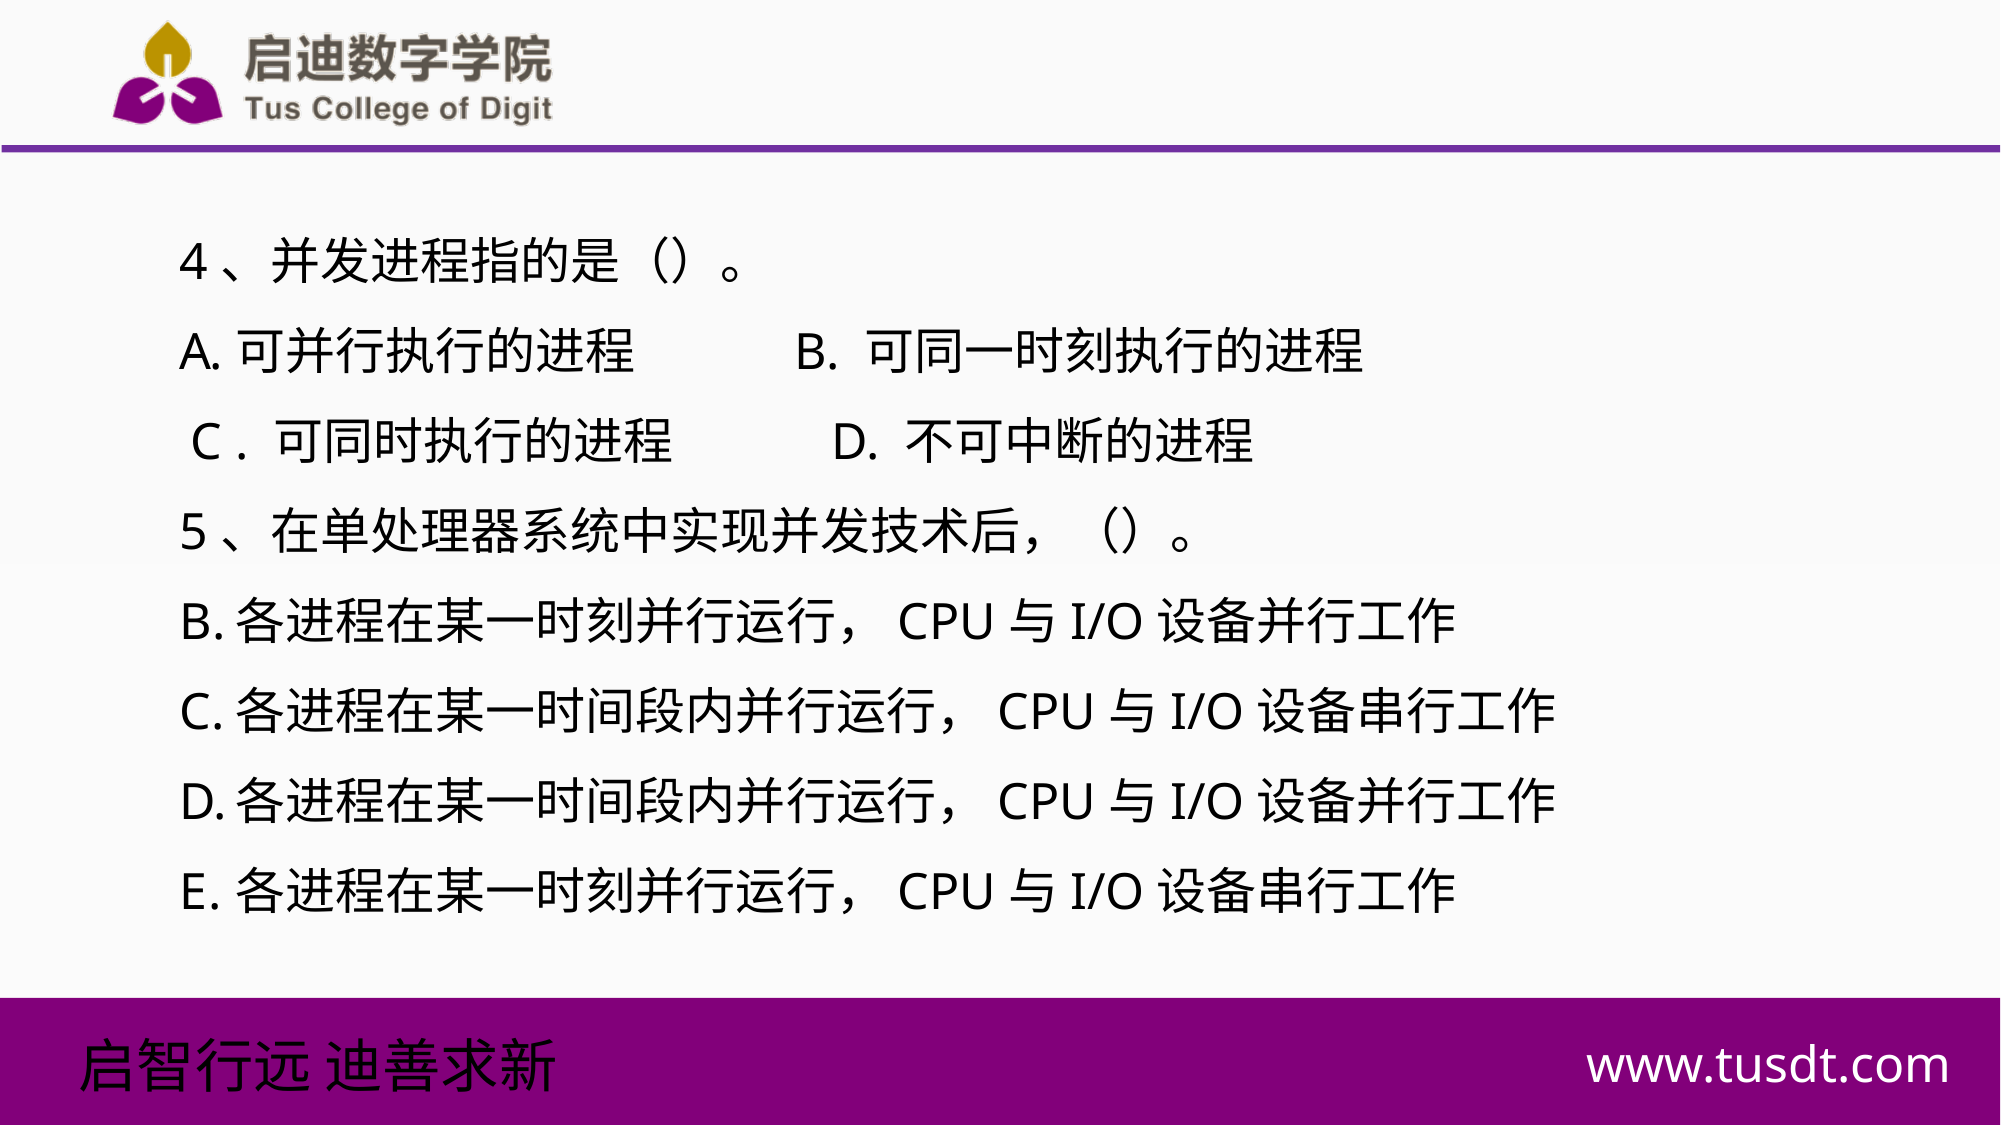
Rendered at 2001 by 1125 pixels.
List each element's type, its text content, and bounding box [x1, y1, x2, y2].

text_box 4、并发进程指的是（）。 可并行执行的进程 B. 可同一时刻执行的进程 C . 可同时执行的进程 D. 不可中断的进程 5、在单处理器系统中实现并发技术后，（）。 各进程在某一时刻并行运行，CPU与I/O设备并行工作 各进程在某一时间段内并行运行，CPU与I/O设备串行工作 各进程在某一时间段内并行运行，CPU与I/O设备并行工作 各进程在某一时刻并行运行，CPU与I/O设备串行工作 [164, 192, 1906, 928]
picture [106, 11, 562, 134]
